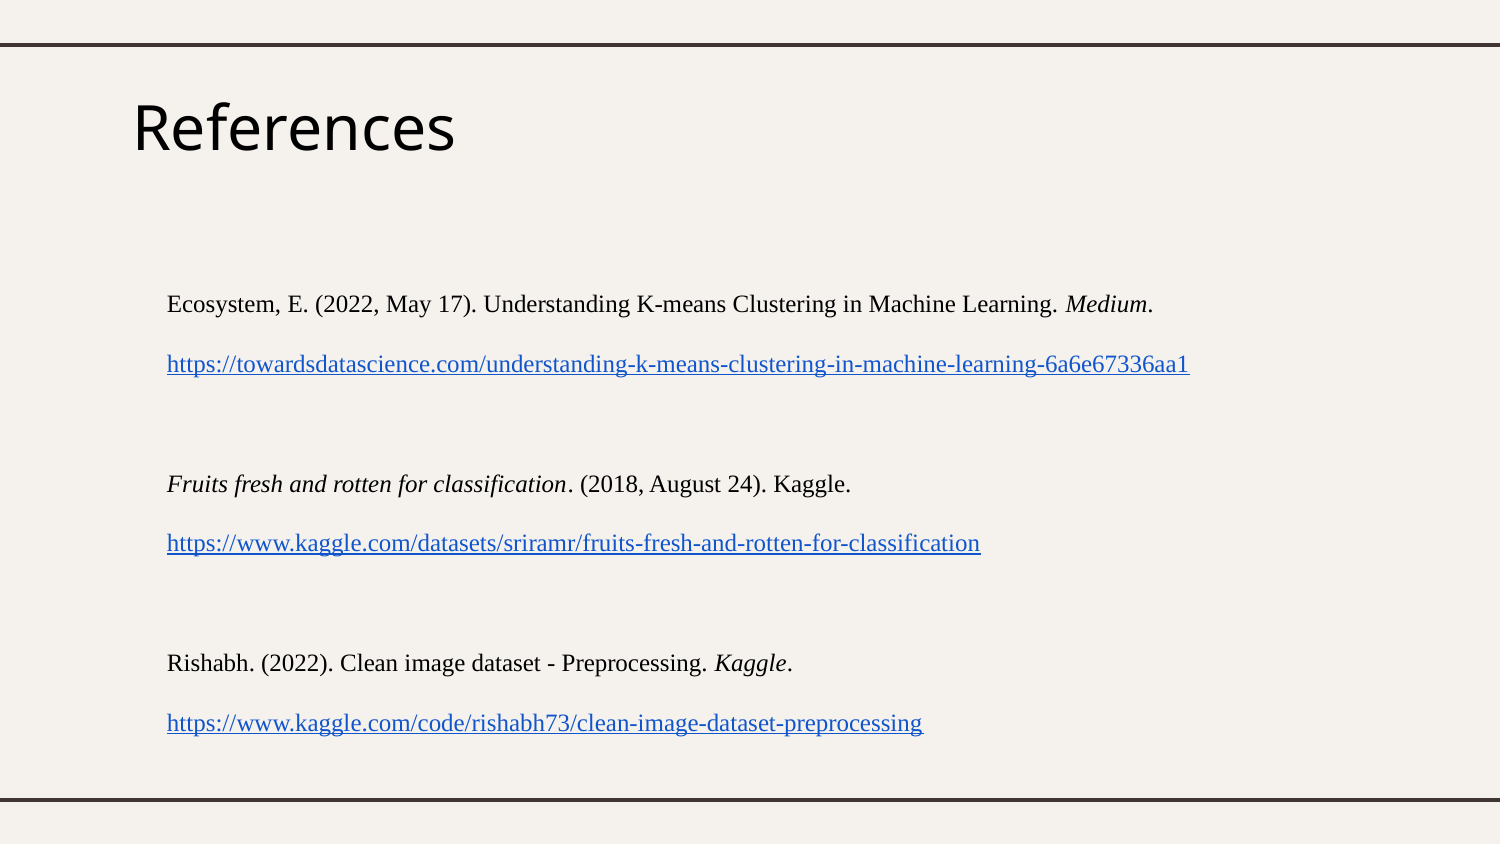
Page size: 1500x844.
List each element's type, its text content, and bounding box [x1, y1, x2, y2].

title References [116, 72, 822, 167]
subtitle Ecosystem, E. (2022, May 17). Understanding K-means Clustering in Machine Learning. Medium. https://towardsdatascience.com/understanding-k-means-clustering-in-machine-learning-6a6e67336aa1 Fruits fresh and rotten for classification. (2018, August 24). Kaggle. https://www.kaggle.com/datasets/sriramr/fruits-fresh-and-rotten-for-classification Rishabh. (2022). Clean image dataset - Preprocessing. Kaggle. https://www.kaggle.com/code/rishabh73/clean-image-dataset-preprocessing [151, 242, 1389, 695]
